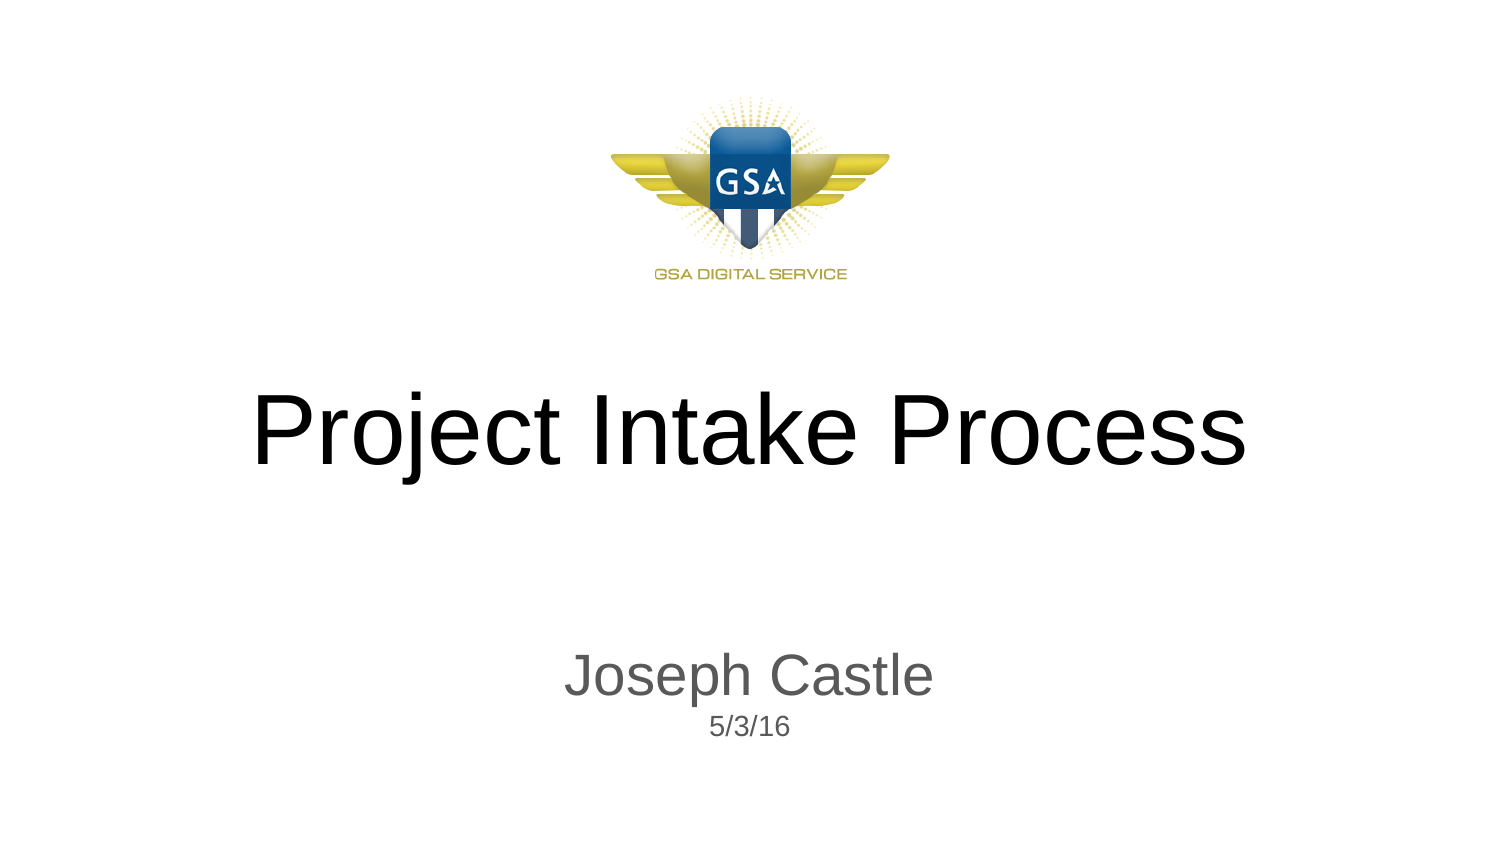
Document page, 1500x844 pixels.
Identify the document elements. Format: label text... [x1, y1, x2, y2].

title Project Intake Process [51, 122, 1449, 500]
subtitle Joseph Castle 5/3/16 [51, 552, 1449, 683]
picture [578, 87, 921, 301]
